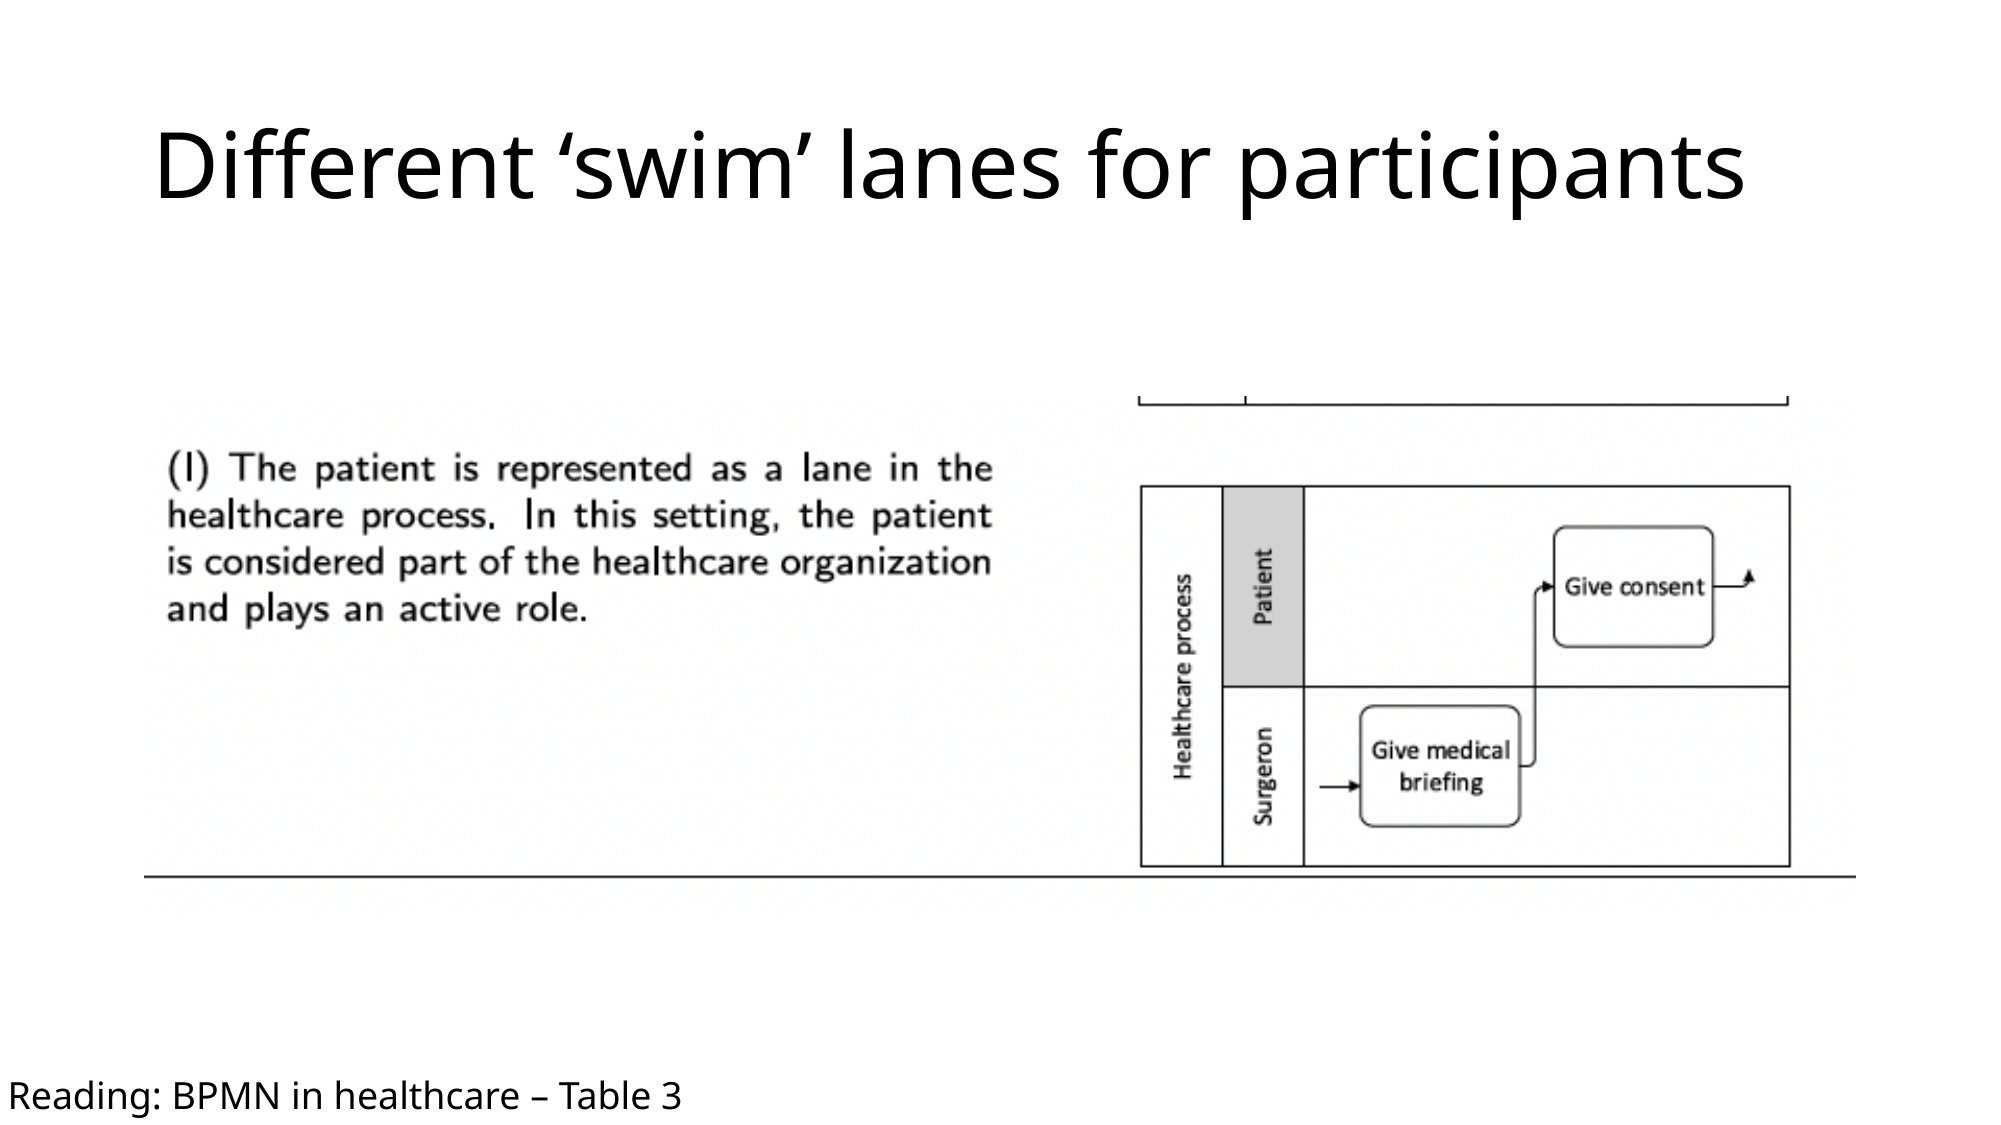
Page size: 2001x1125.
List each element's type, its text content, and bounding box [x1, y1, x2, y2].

title Different ‘swim’ lanes for participants [137, 59, 1863, 278]
text_box Reading: BPMN in healthcare – Table 3 [0, 1064, 708, 1125]
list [144, 396, 1856, 917]
